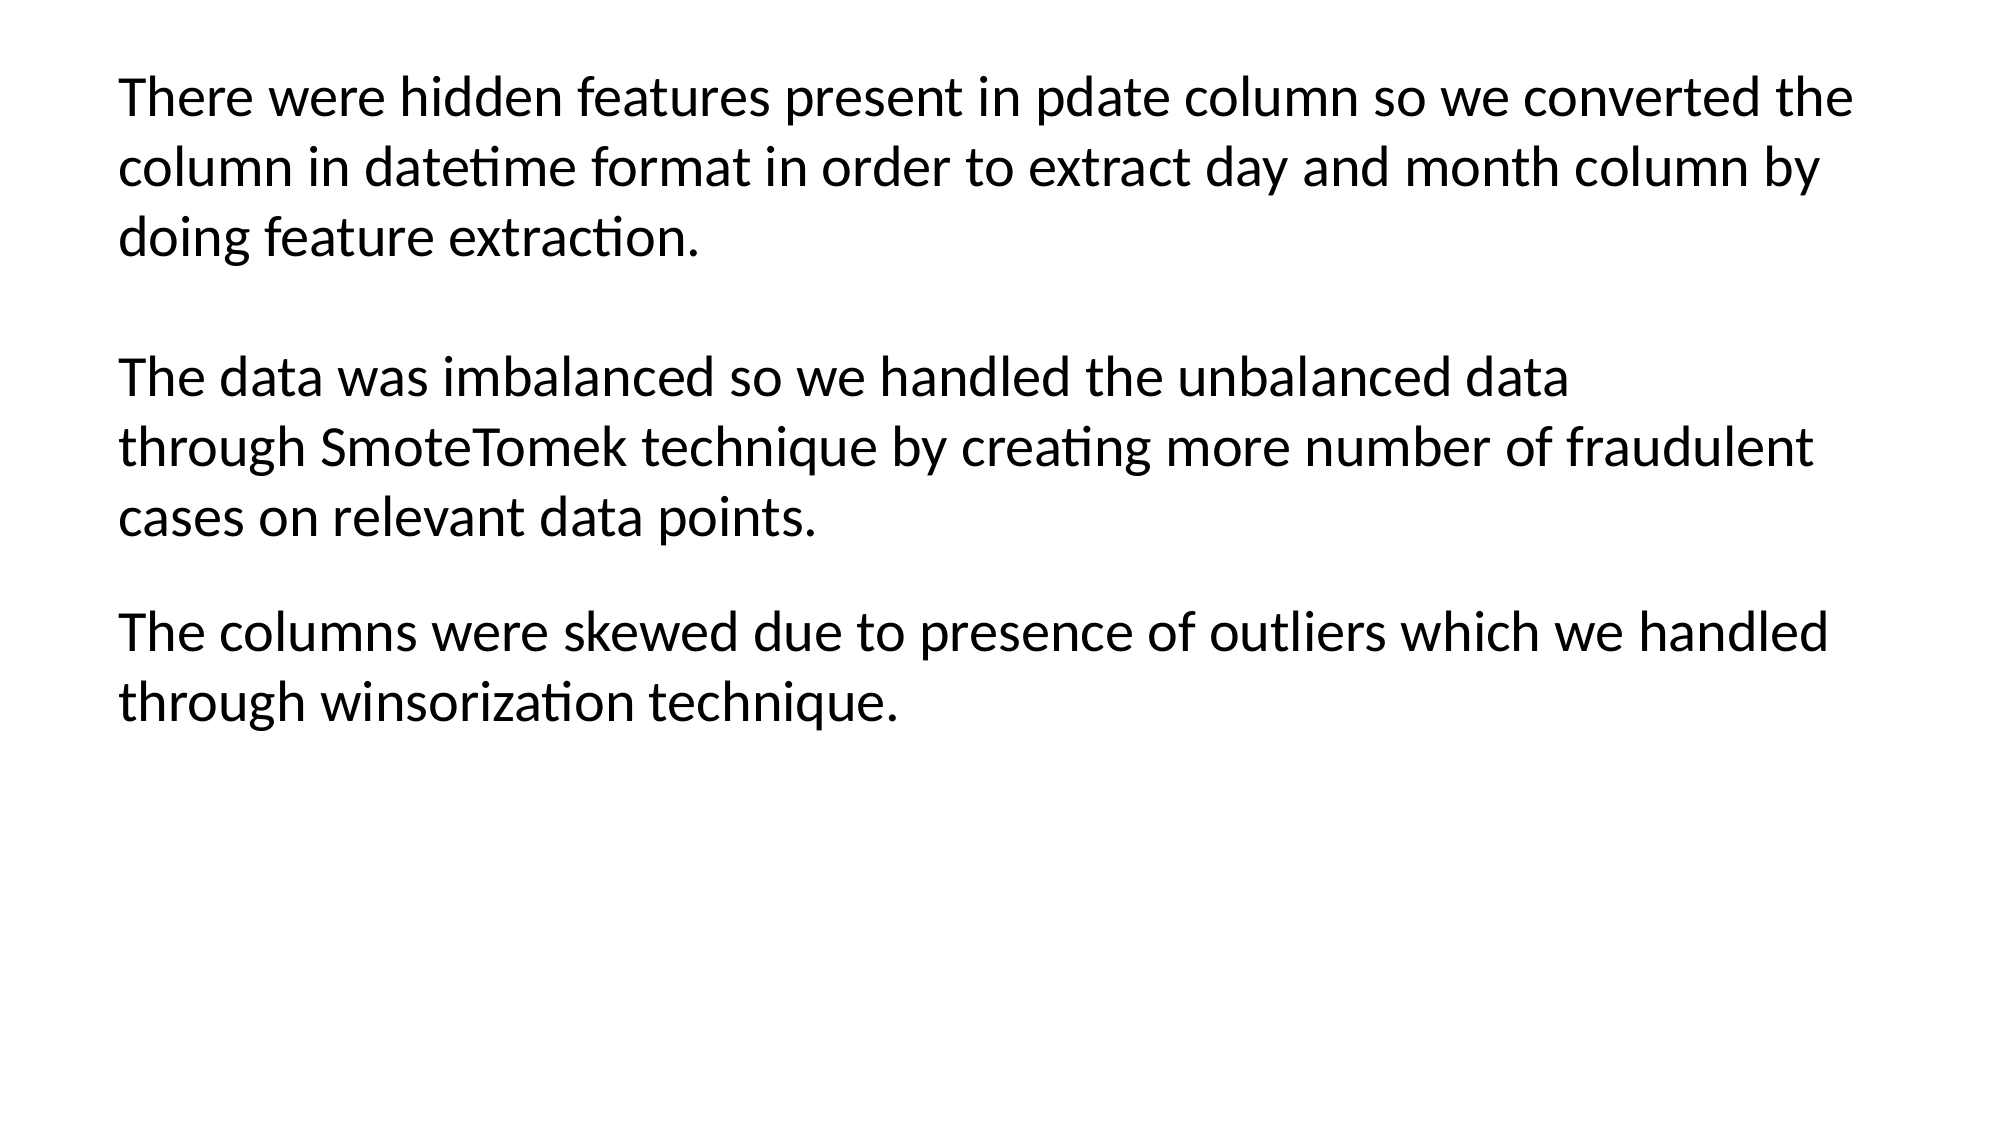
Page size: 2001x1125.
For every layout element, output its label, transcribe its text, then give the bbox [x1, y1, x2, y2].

text_box There were hidden features present in pdate column so we converted the column in datetime format in order to extract day and month column by doing feature extraction. The data was imbalanced so we handled the unbalanced data through SmoteTomek technique by creating more number of fraudulent cases on relevant data points. The columns were skewed due to presence of outliers which we handled through winsorization technique. [103, 50, 1915, 741]
